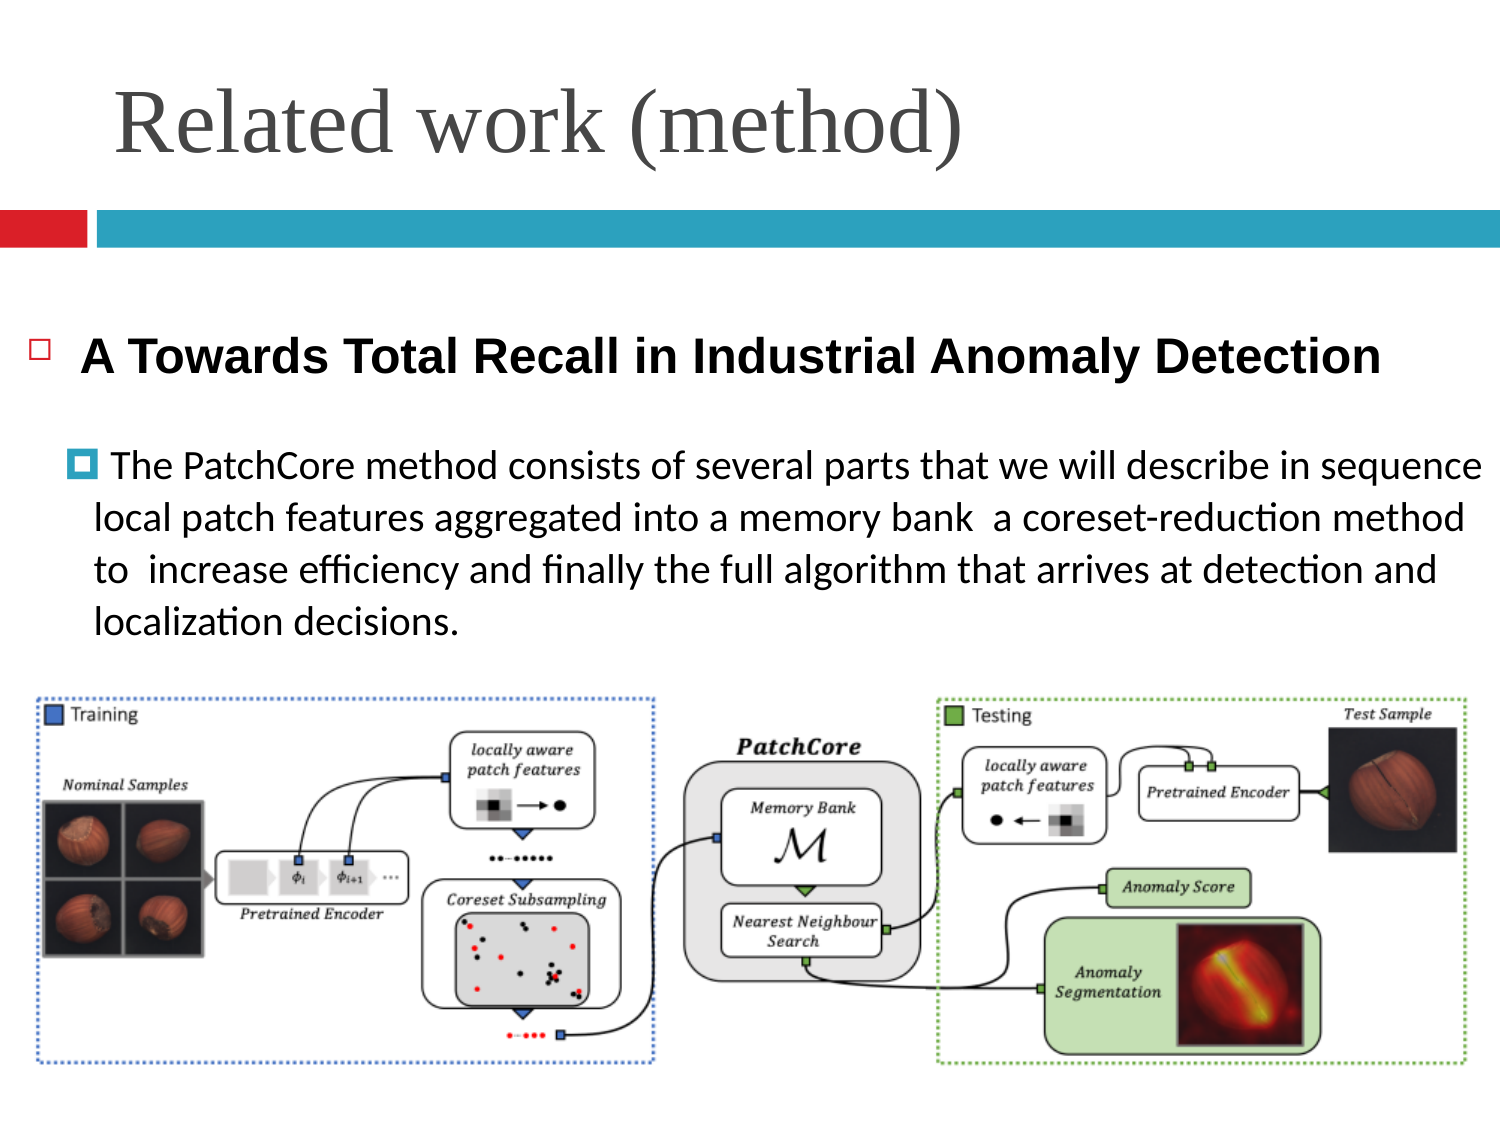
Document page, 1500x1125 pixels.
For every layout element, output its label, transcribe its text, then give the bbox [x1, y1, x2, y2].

picture [10, 662, 1489, 1085]
text_box A Towards Total Recall in Industrial Anomaly Detection 🞑 The PatchCore method consists of several parts that we will describe in sequence local patch features aggregated into a memory bank a coreset-reduction method to increase efficiency and finally the full algorithm that arrives at detection and localization decisions. [24, 321, 1500, 644]
text_box Related work (method) [111, 58, 984, 171]
